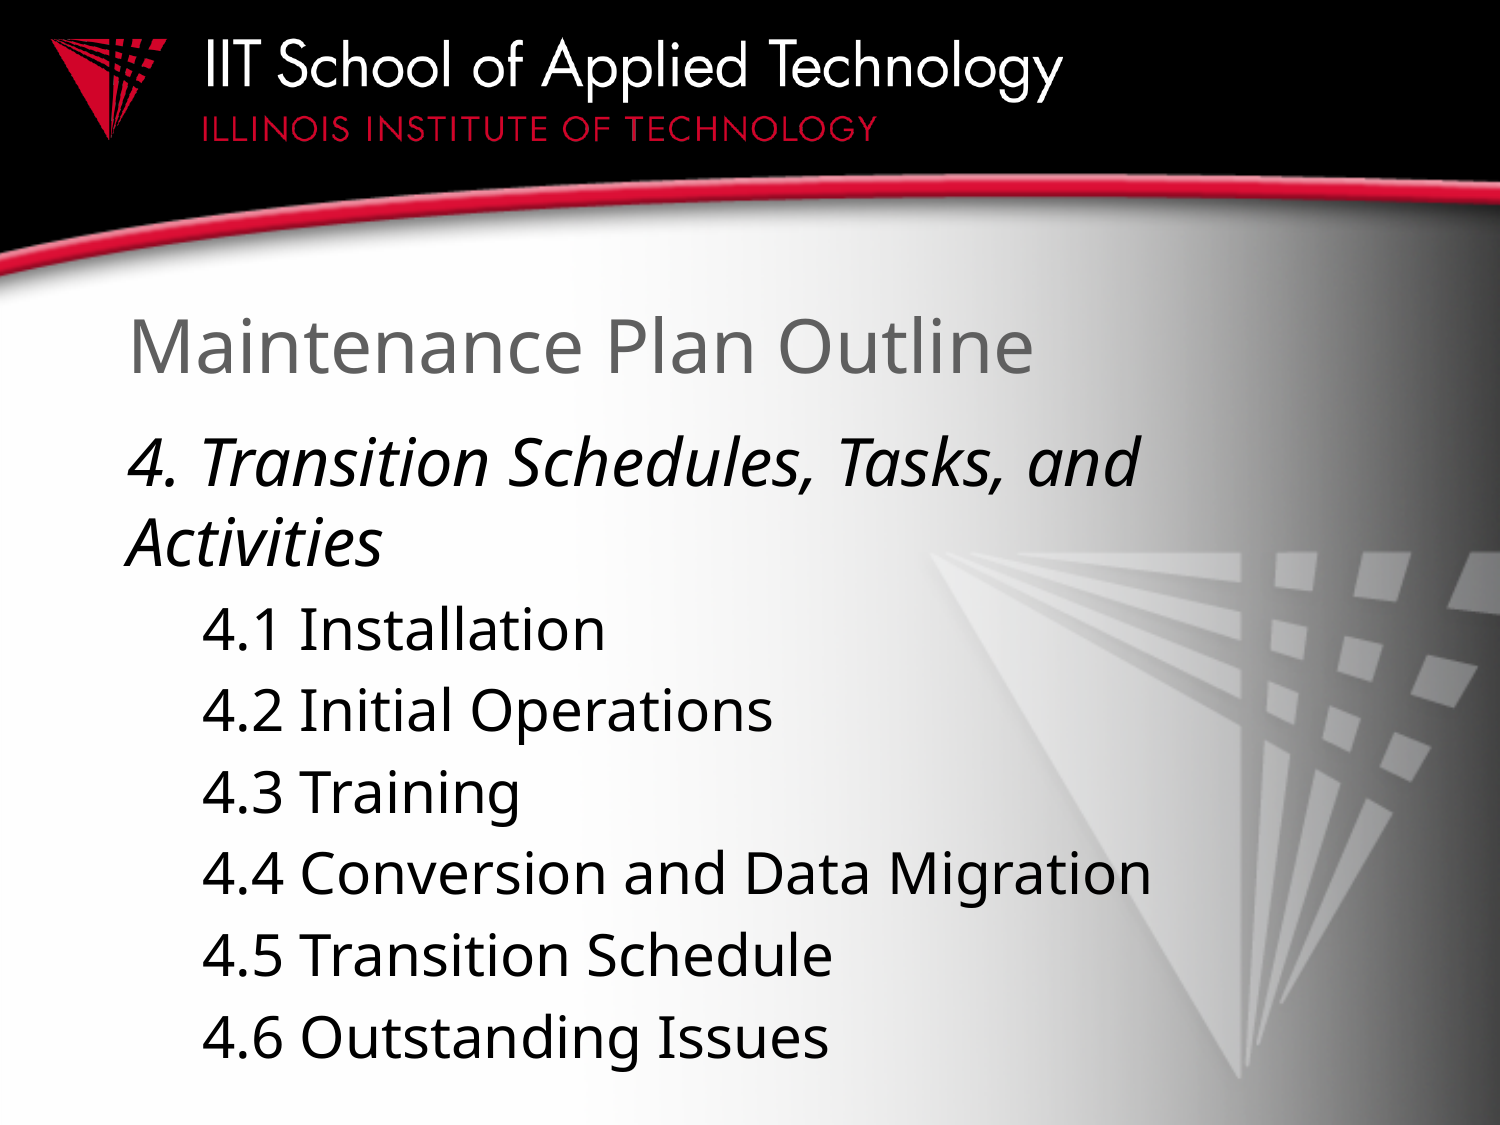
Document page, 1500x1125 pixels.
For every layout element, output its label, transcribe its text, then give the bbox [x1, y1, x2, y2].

list 4. Transition Schedules, Tasks, and Activities 4.1 Installation 4.2 Initial Operations 4.3 Training 4.4 Conversion and Data Migration 4.5 Transition Schedule 4.6 Outstanding Issues [112, 412, 1388, 1101]
picture [0, 0, 1500, 1125]
title Maintenance Plan Outline [112, 249, 1388, 412]
